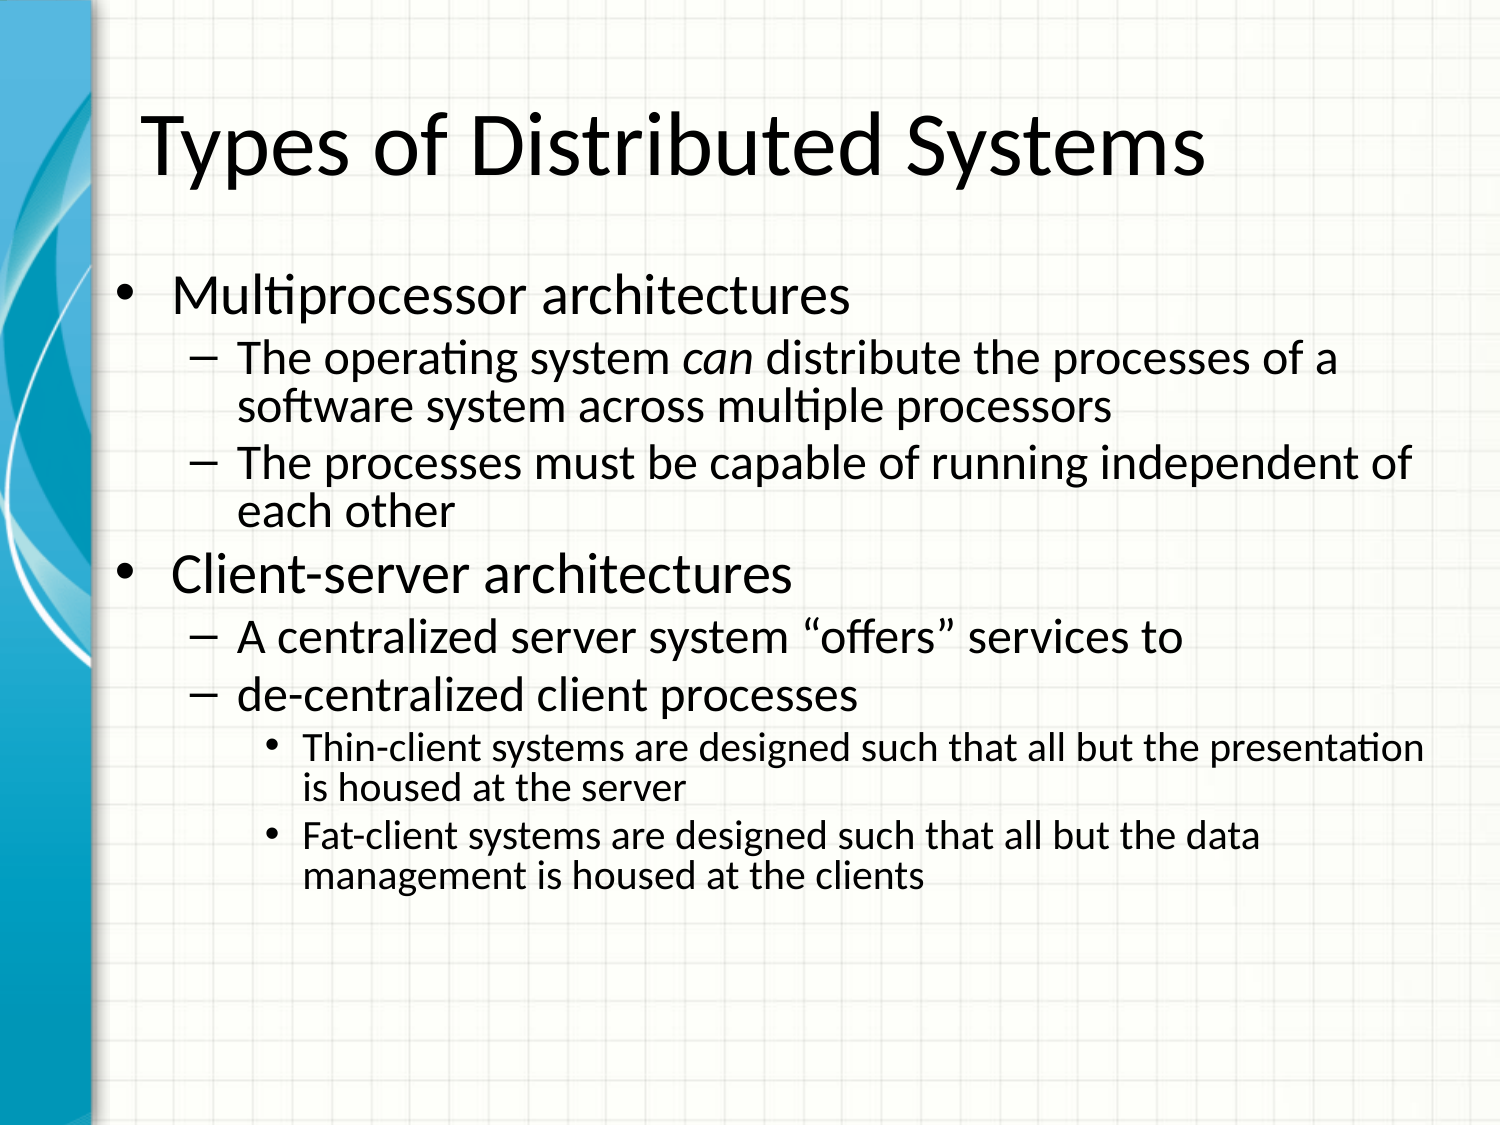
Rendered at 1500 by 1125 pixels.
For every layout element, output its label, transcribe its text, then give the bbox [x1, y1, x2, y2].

picture [0, 0, 1500, 1125]
title Types of Distributed Systems [125, 45, 1450, 233]
list Multiprocessor architectures The operating system can distribute the processes of a software system across multiple processors The processes must be capable of running independent of each other Client-server architectures A centralized server system “offers” services to de-centralized client processes Thin-client systems are designed such that all but the presentation is housed at the server Fat-client systems are designed such that all but the data management is housed at the clients [99, 262, 1471, 1050]
